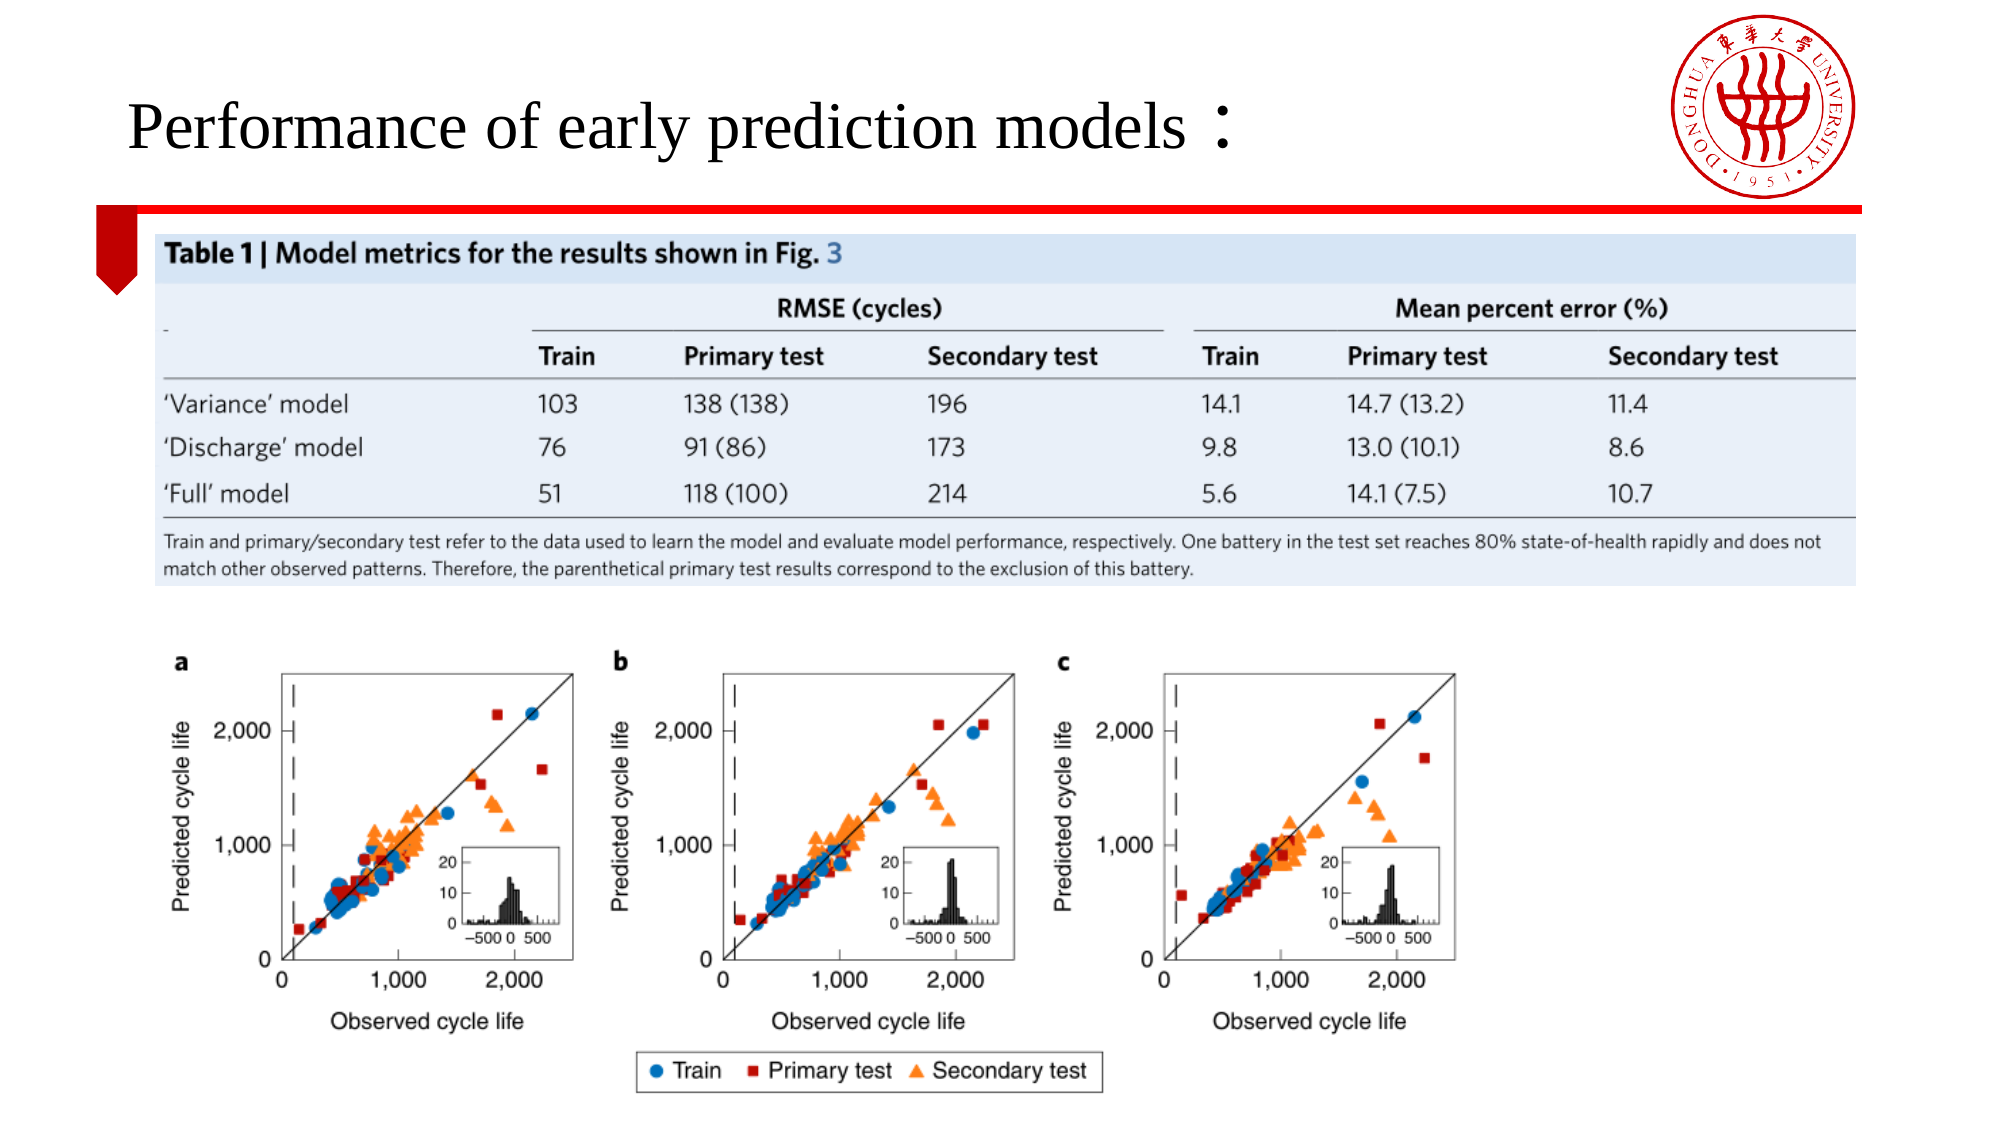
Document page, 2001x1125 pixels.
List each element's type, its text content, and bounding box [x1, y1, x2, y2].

text_box Performance of early prediction models： [112, 74, 1562, 170]
picture [155, 628, 1501, 1106]
picture [1663, 13, 1863, 201]
picture [155, 234, 1856, 586]
